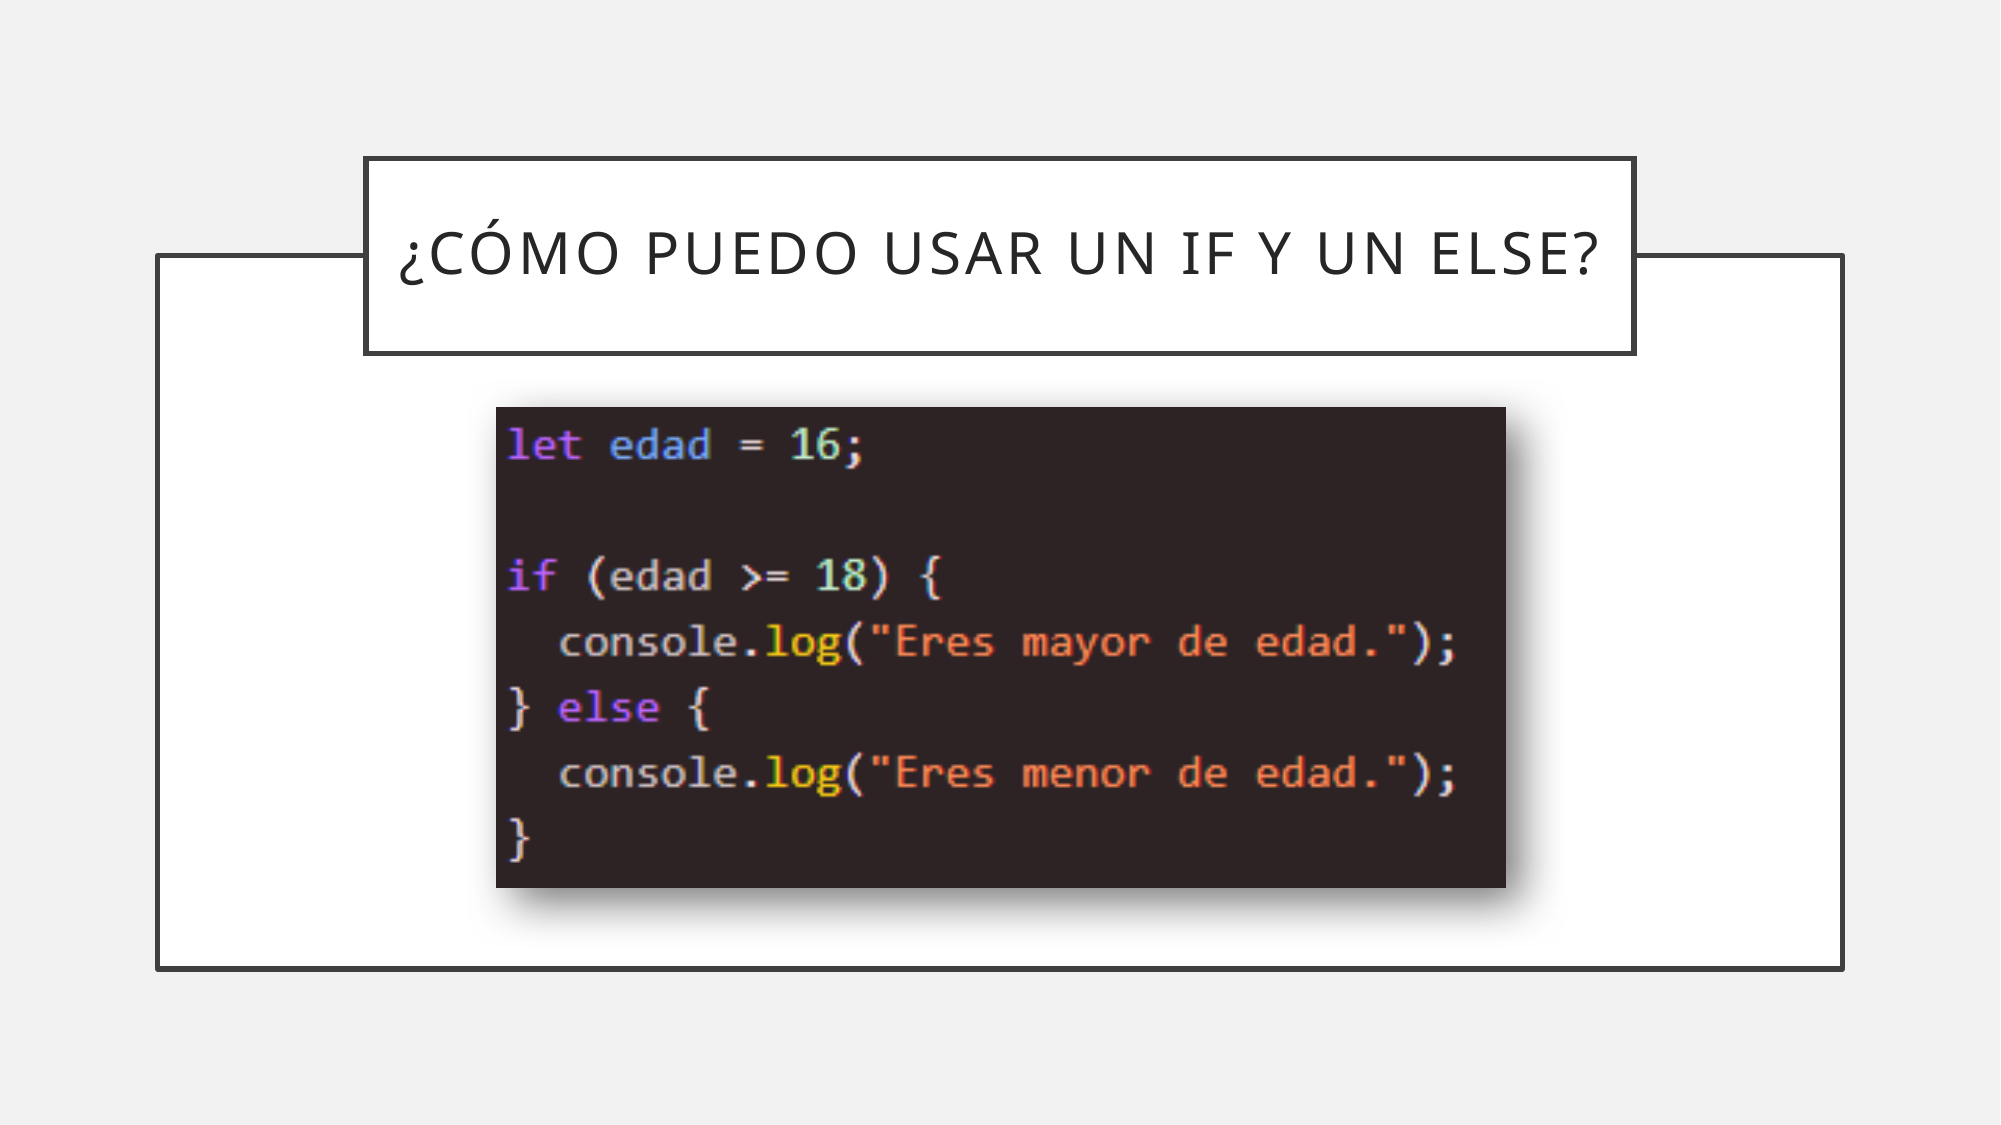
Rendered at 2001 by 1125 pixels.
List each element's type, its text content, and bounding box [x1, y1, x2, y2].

picture [496, 407, 1506, 888]
title ¿Cómo puedo usar un if y un else? [363, 156, 1637, 356]
text_box [156, 255, 1843, 970]
